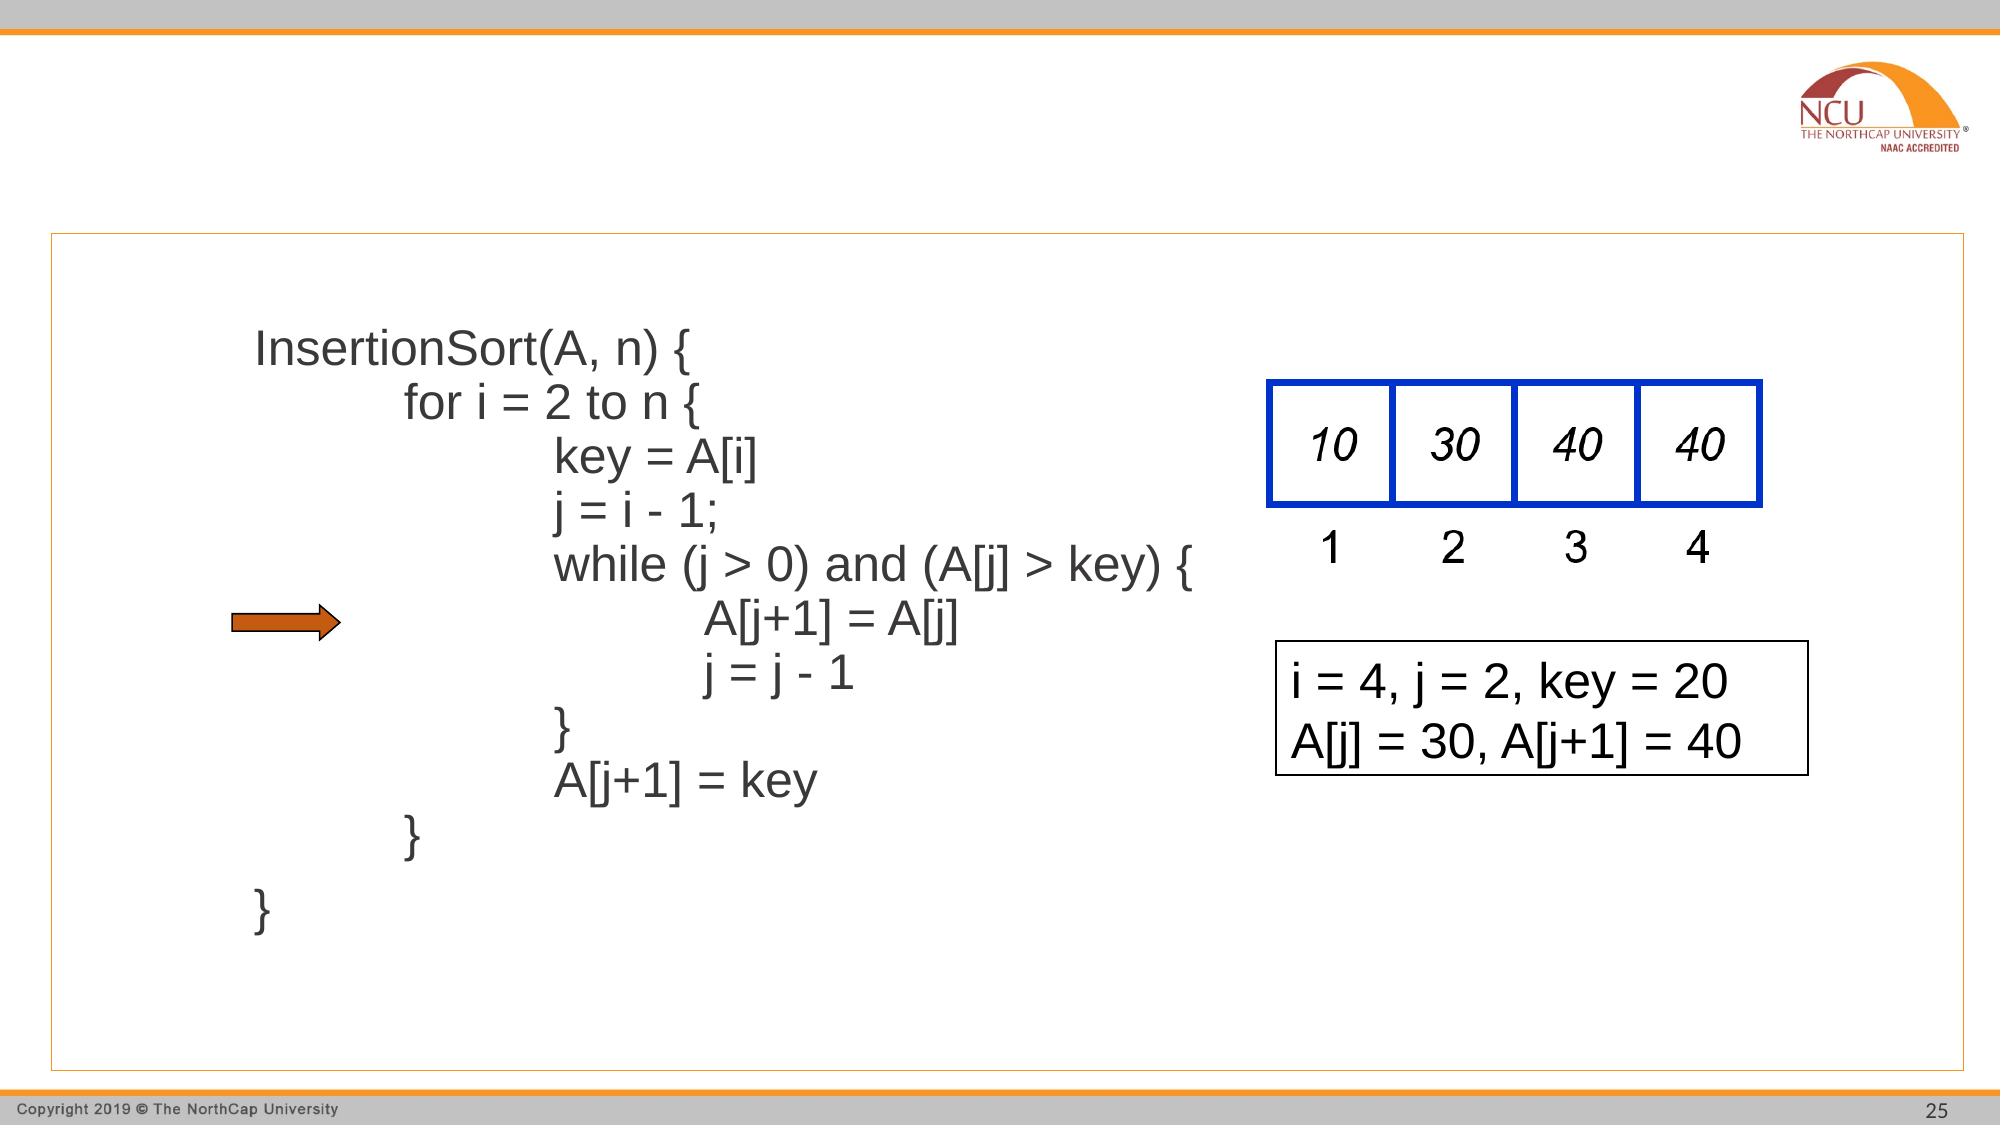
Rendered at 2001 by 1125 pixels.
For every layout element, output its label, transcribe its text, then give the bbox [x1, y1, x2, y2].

list InsertionSort(A, n) { for i = 2 to n { key = A[i] j = i - 1; while (j > 0) and (A[j] > key) { A[j+1] = A[j] j = j - 1 } A[j+1] = key } } [51, 233, 1964, 1071]
slide_number 25 [1791, 1094, 1964, 1125]
text_box [232, 605, 340, 640]
text_box i = 4, j = 2, key = 20 A[j] = 30, A[j+1] = 40 [1276, 640, 1809, 776]
picture [0, 0, 2000, 1125]
